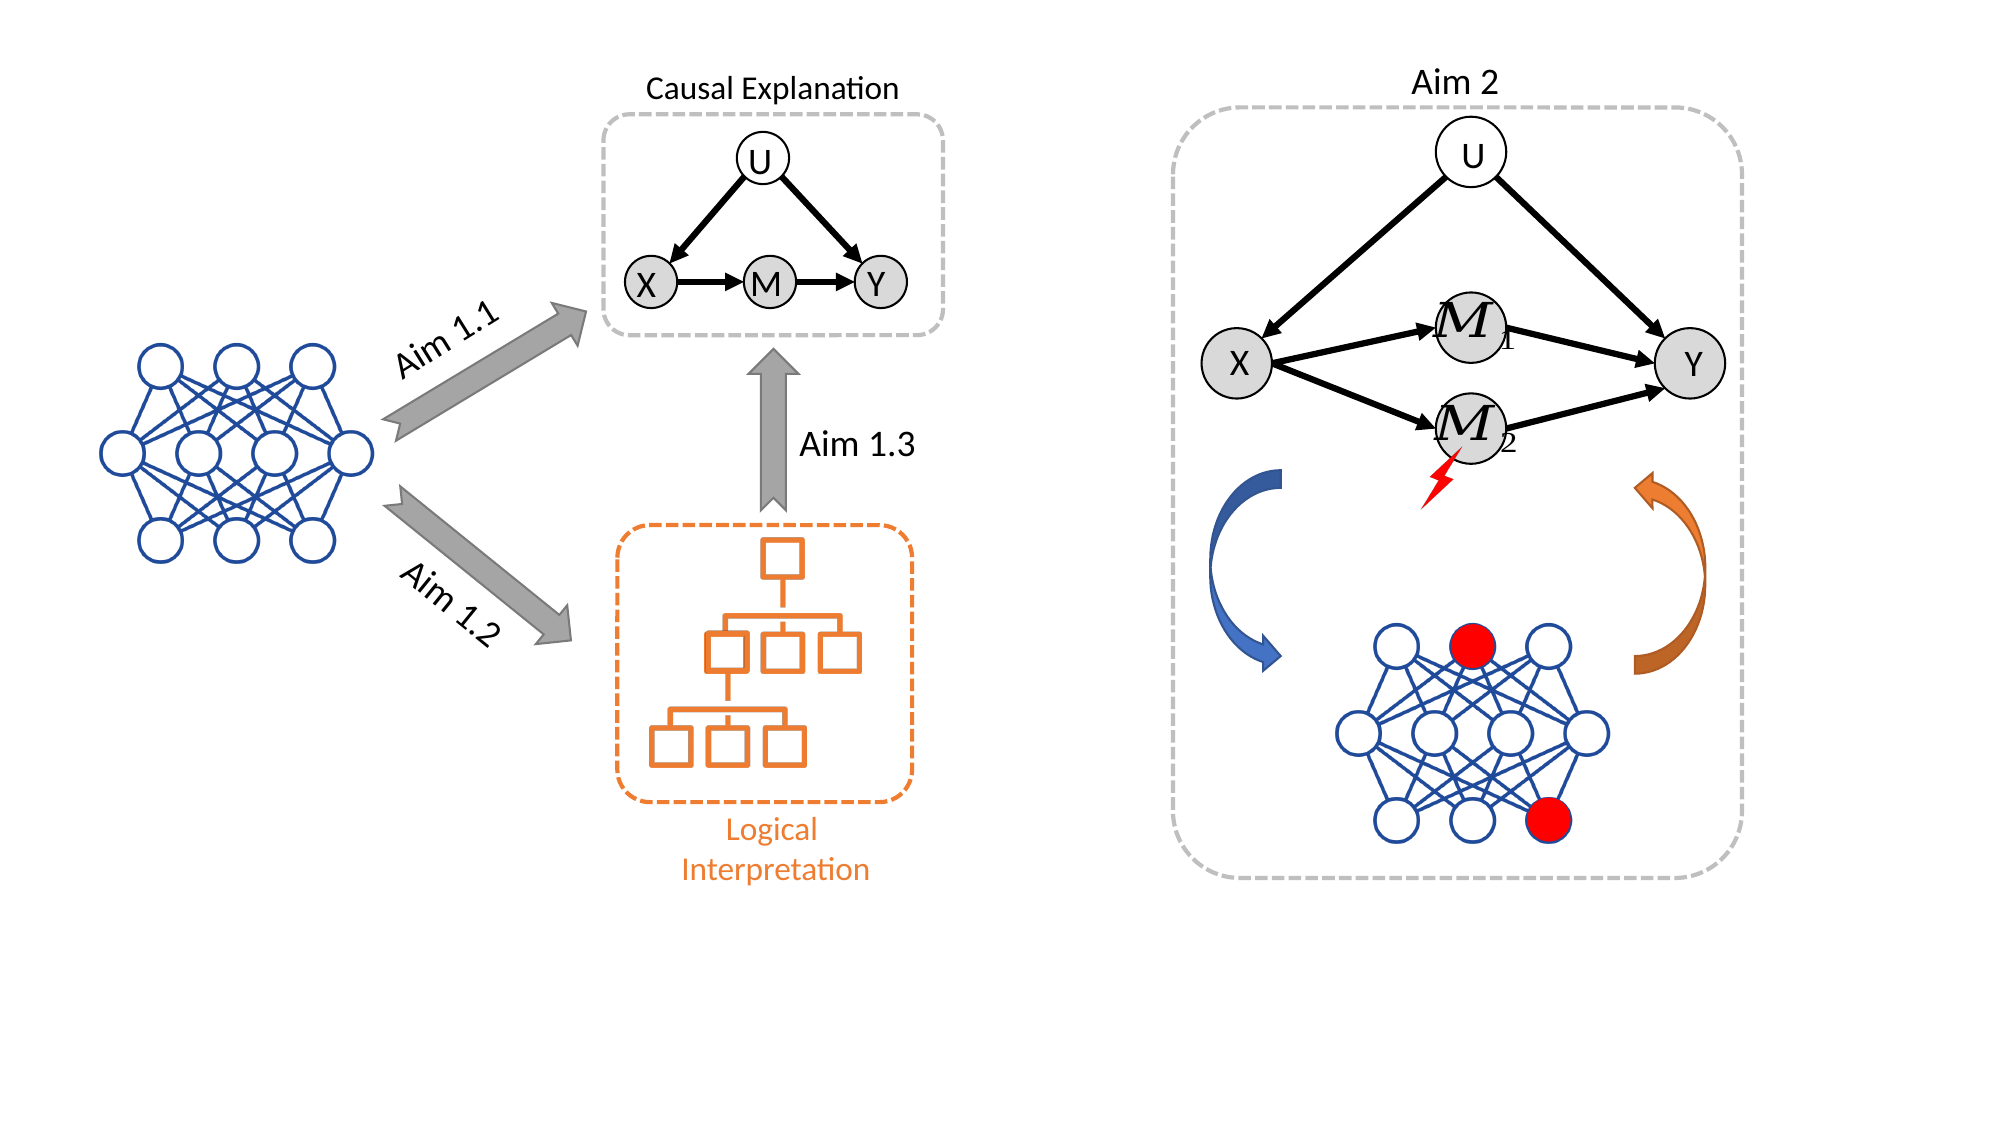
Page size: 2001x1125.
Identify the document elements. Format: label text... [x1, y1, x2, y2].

text_box Causal Explanation [631, 58, 916, 114]
text_box [745, 347, 801, 513]
text_box Aim 2 [1396, 49, 1515, 110]
text_box Logical Interpretation [666, 803, 886, 895]
text_box [382, 484, 573, 646]
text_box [624, 129, 907, 308]
text_box [382, 301, 588, 443]
text_box Aim 1.3 [784, 411, 931, 472]
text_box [1201, 116, 1726, 855]
text_box Aim 1.2 [378, 532, 530, 671]
text_box [602, 113, 945, 337]
picture [87, 329, 382, 575]
text_box [1171, 118, 1744, 880]
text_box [617, 525, 913, 803]
text_box [1205, 106, 1710, 116]
text_box Aim 1.1 [382, 272, 522, 401]
